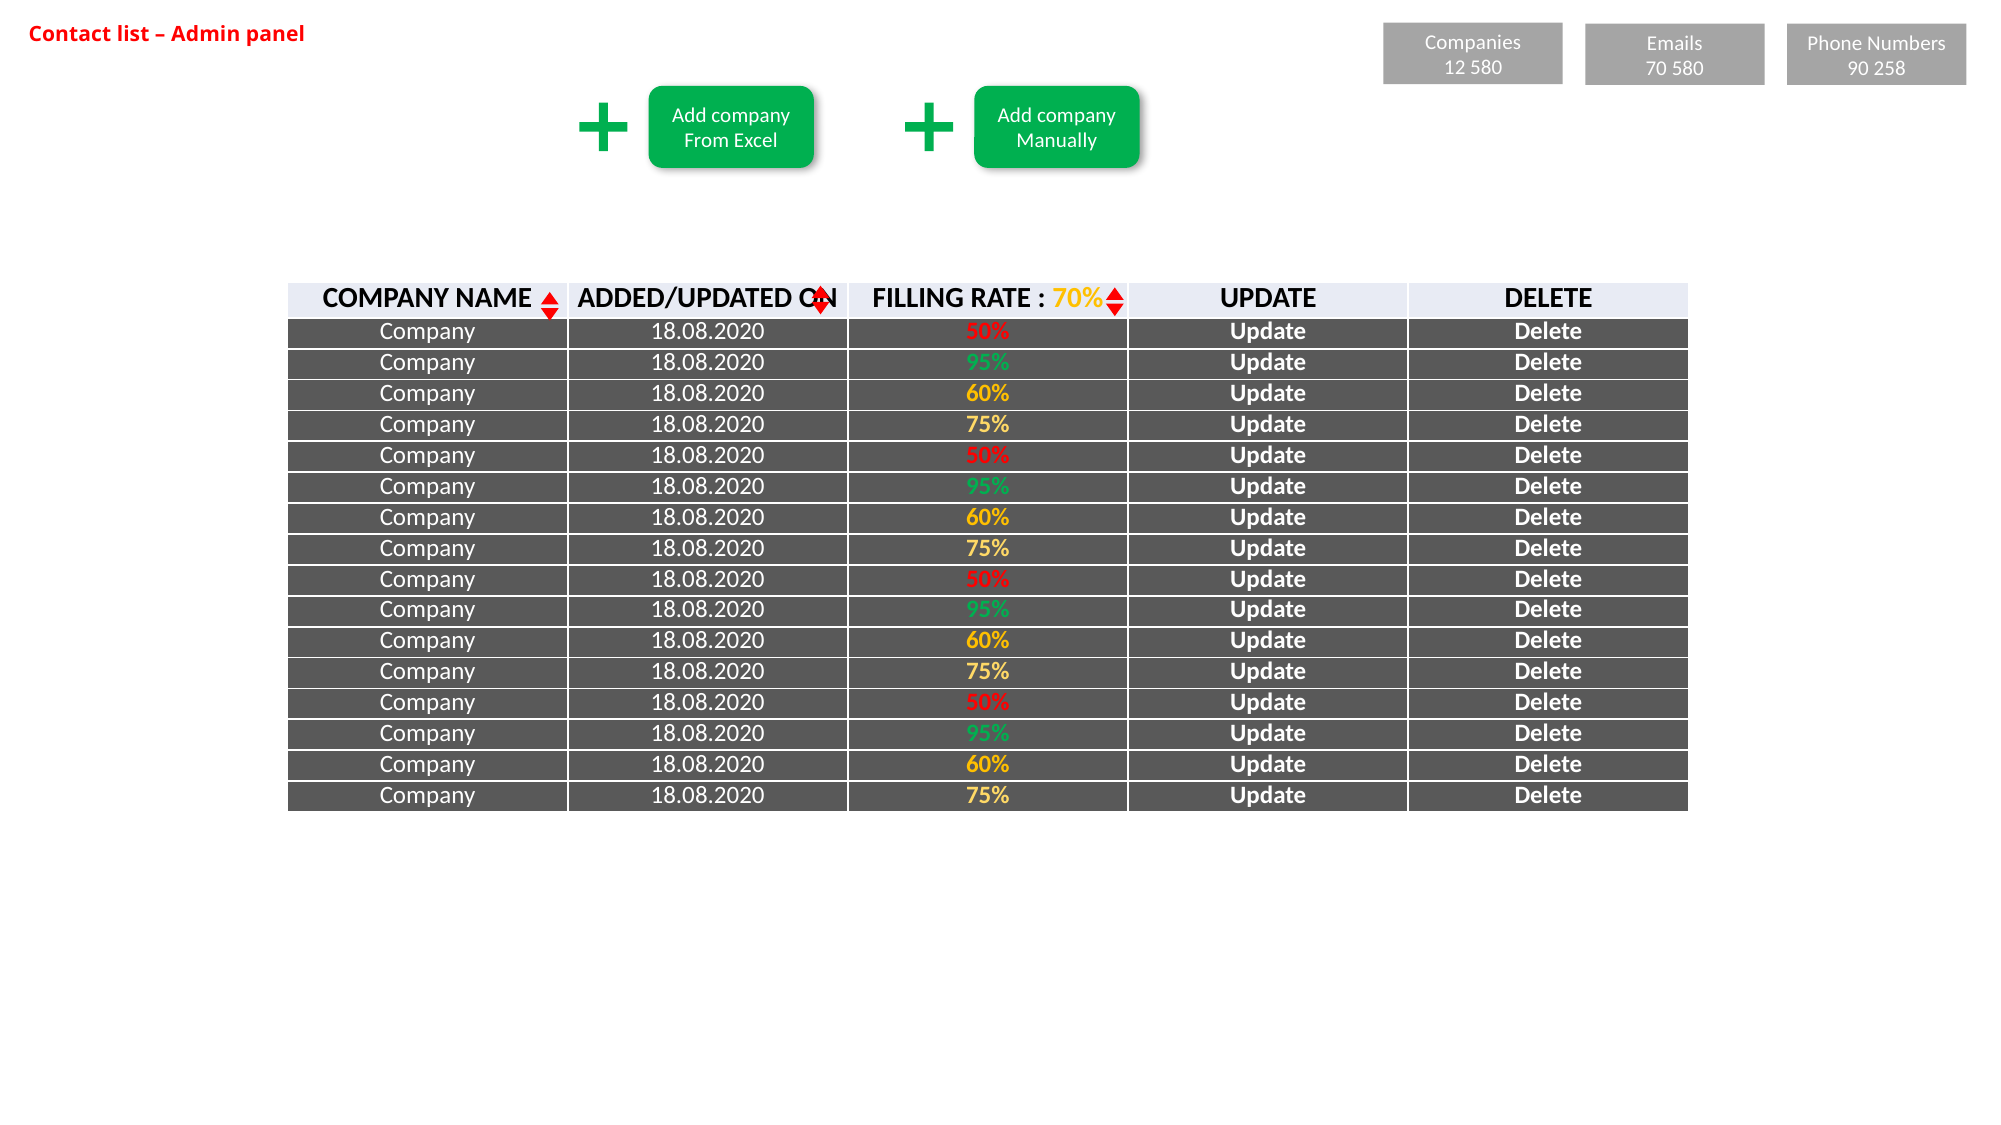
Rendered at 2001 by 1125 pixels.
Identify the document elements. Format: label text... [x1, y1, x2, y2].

table_cell 75% [849, 411, 1127, 440]
table_cell 50% [849, 566, 1127, 595]
table_header UPDATE [1129, 283, 1407, 317]
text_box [905, 85, 1140, 168]
table_cell Update [1129, 442, 1407, 471]
table_cell 18.08.2020 [569, 535, 847, 564]
table_cell Company [288, 566, 567, 595]
table_cell Delete [1409, 597, 1688, 626]
table_cell 95% [849, 473, 1127, 502]
table_cell 18.08.2020 [569, 782, 847, 811]
table_cell Company [288, 628, 567, 657]
table_cell 18.08.2020 [569, 689, 847, 718]
table_cell 18.08.2020 [569, 442, 847, 471]
table_cell Update [1129, 411, 1407, 440]
table_cell Company [288, 473, 567, 502]
table_cell Company [288, 597, 567, 626]
table_cell Update [1129, 535, 1407, 564]
text_box Contact list – Admin panel [13, 13, 321, 54]
table_cell 18.08.2020 [569, 319, 847, 348]
table_header FILLING RATE : 70% [849, 283, 1127, 317]
table_cell Company [288, 782, 567, 811]
table_cell Delete [1409, 535, 1688, 564]
table_cell 75% [849, 658, 1127, 688]
table_cell Company [288, 380, 567, 410]
table_cell 50% [849, 689, 1127, 718]
table_cell Delete [1409, 566, 1688, 595]
table_cell Delete [1409, 473, 1688, 502]
table_cell Delete [1409, 411, 1688, 440]
table_cell Update [1129, 720, 1407, 749]
table_cell Company [288, 689, 567, 718]
table_cell Delete [1409, 751, 1688, 780]
table_cell 75% [849, 535, 1127, 564]
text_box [540, 291, 559, 321]
table_cell Update [1129, 782, 1407, 811]
table_cell Company [288, 504, 567, 533]
table_cell 50% [849, 319, 1127, 348]
table_cell Delete [1409, 689, 1688, 718]
table_cell 18.08.2020 [569, 411, 847, 440]
table_cell 18.08.2020 [569, 566, 847, 595]
table_cell Update [1129, 319, 1407, 348]
table_cell Company [288, 658, 567, 688]
table_cell Company [288, 751, 567, 780]
table_cell 95% [849, 597, 1127, 626]
table_cell Delete [1409, 658, 1688, 688]
table_cell 18.08.2020 [569, 504, 847, 533]
table_cell Delete [1409, 628, 1688, 657]
table_cell Update [1129, 658, 1407, 688]
table_cell Delete [1409, 782, 1688, 811]
table_cell 18.08.2020 [569, 597, 847, 626]
table_cell 75% [849, 782, 1127, 811]
table_cell Delete [1409, 350, 1688, 379]
table_cell 18.08.2020 [569, 350, 847, 379]
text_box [579, 85, 814, 168]
table_cell 95% [849, 350, 1127, 379]
table_cell Company [288, 350, 567, 379]
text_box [811, 285, 830, 315]
table_cell 60% [849, 380, 1127, 410]
table_cell Delete [1409, 319, 1688, 348]
table_cell 18.08.2020 [569, 658, 847, 688]
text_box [1105, 287, 1124, 317]
table_cell 18.08.2020 [569, 628, 847, 657]
table_cell Update [1129, 689, 1407, 718]
table_cell Update [1129, 628, 1407, 657]
table_cell Delete [1409, 720, 1688, 749]
table_cell Update [1129, 566, 1407, 595]
table_cell 60% [849, 751, 1127, 780]
table_header ADDED/UPDATED ON [569, 283, 847, 317]
table_cell Company [288, 442, 567, 471]
table_cell Delete [1409, 504, 1688, 533]
table_cell Update [1129, 380, 1407, 410]
table_header DELETE [1409, 283, 1688, 317]
table_cell 18.08.2020 [569, 751, 847, 780]
table_header COMPANY NAME [288, 283, 567, 317]
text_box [1383, 22, 1967, 86]
table_cell Company [288, 319, 567, 348]
table_cell 60% [849, 628, 1127, 657]
table_cell 18.08.2020 [569, 473, 847, 502]
table_cell 18.08.2020 [569, 380, 847, 410]
table_cell Update [1129, 473, 1407, 502]
table_cell Delete [1409, 380, 1688, 410]
table_cell 18.08.2020 [569, 720, 847, 749]
table_cell Update [1129, 597, 1407, 626]
table_cell Delete [1409, 442, 1688, 471]
table_cell Update [1129, 504, 1407, 533]
table_cell 60% [849, 504, 1127, 533]
table_cell 50% [849, 442, 1127, 471]
table_cell 95% [849, 720, 1127, 749]
table_cell Company [288, 411, 567, 440]
table_cell Company [288, 720, 567, 749]
table_cell Update [1129, 751, 1407, 780]
table_cell Company [288, 535, 567, 564]
table_cell Update [1129, 350, 1407, 379]
